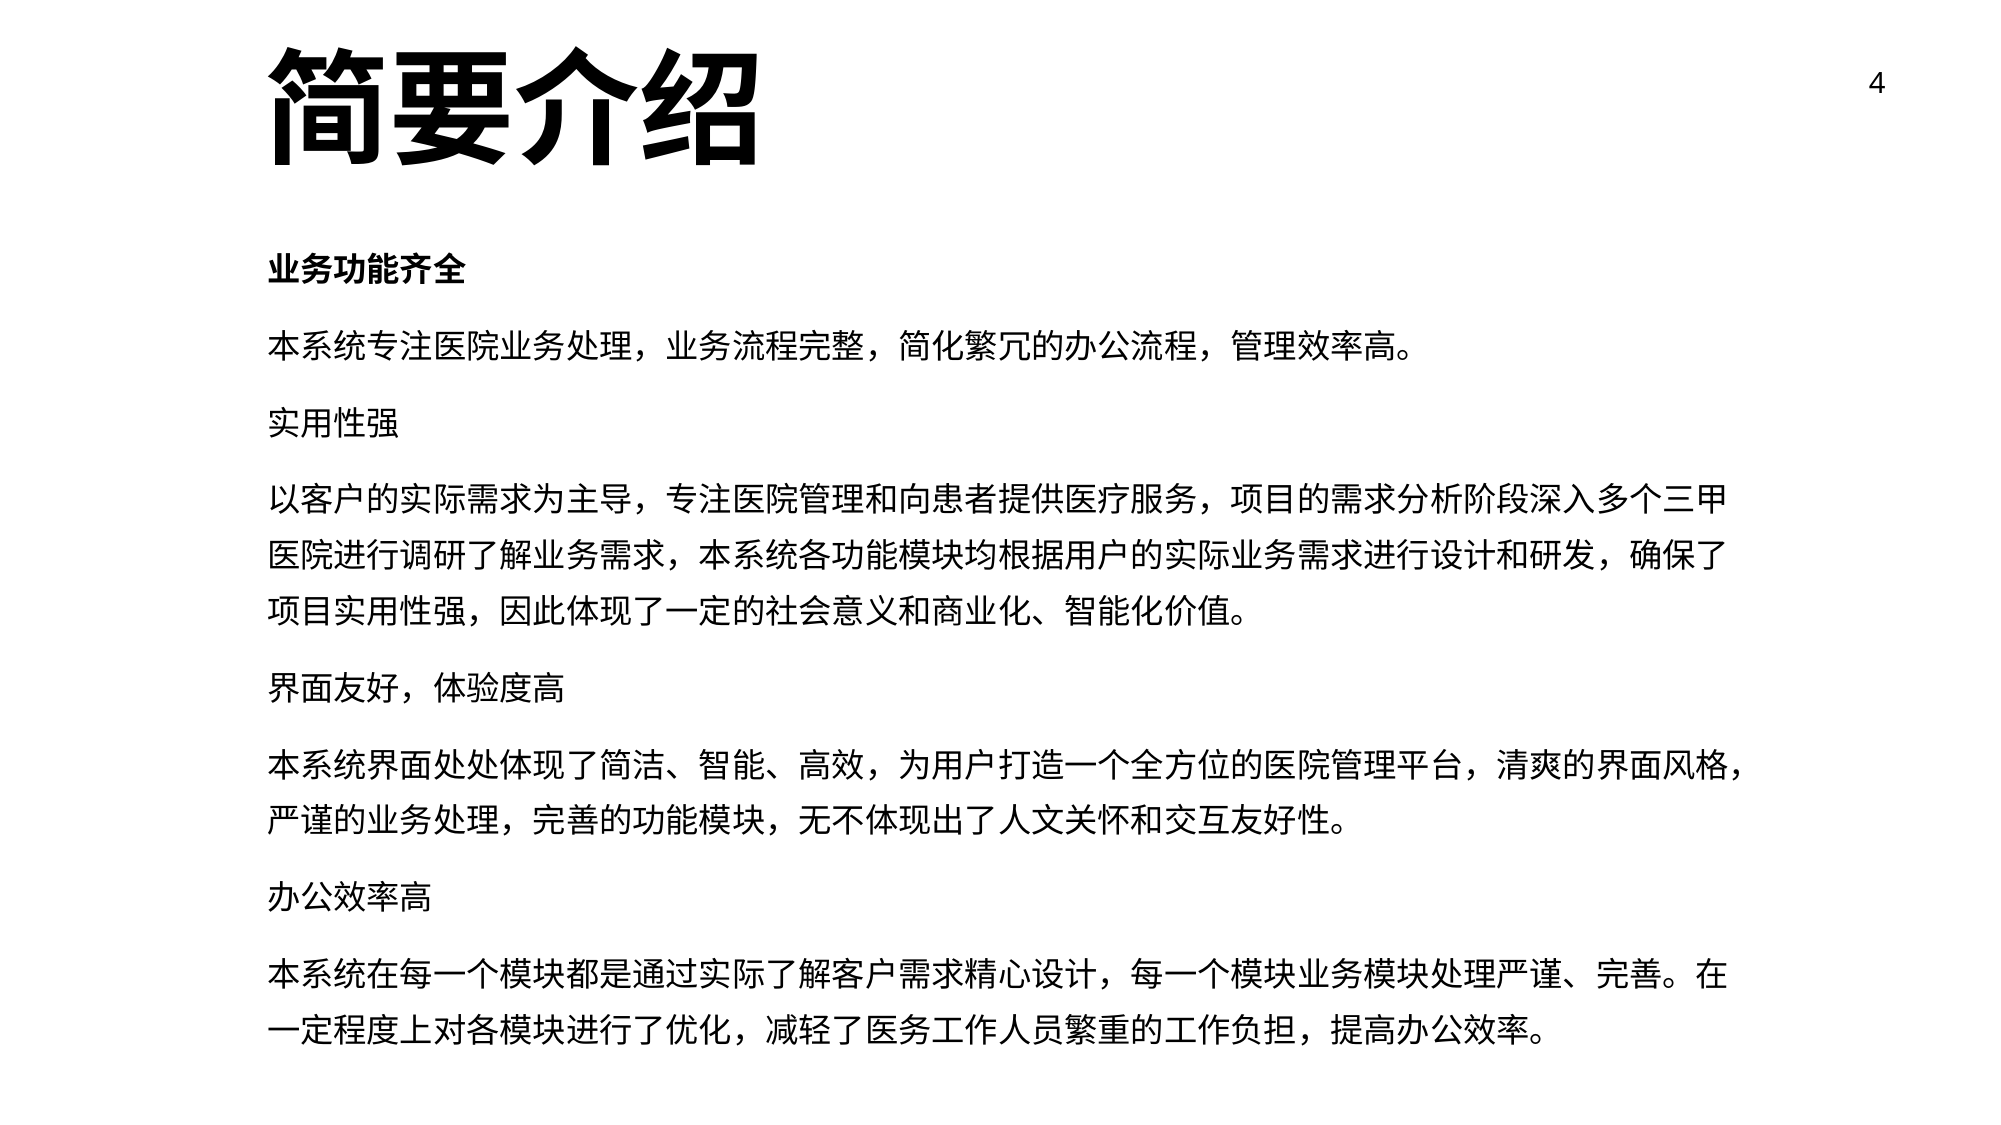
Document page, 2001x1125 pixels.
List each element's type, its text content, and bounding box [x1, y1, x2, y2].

text_box 业务功能齐全 本系统专注医院业务处理，业务流程完整，简化繁冗的办公流程，管理效率高。 实用性强 以客户的实际需求为主导，专注医院管理和向患者提供医疗服务，项目的需求分析阶段深入多个三甲医院进行调研了解业务需求，本系统各功能模块均根据用户的实际业务需求进行设计和研发，确保了项目实用性强，因此体现了一定的社会意义和商业化、智能化价值。 界面友好，体验度高 本系统界面处处体现了简洁、智能、高效，为用户打造一个全方位的医院管理平台，清爽的界面风格，严谨的业务处理，完善的功能模块，无不体现出了人文关怀和交互友好性。 办公效率高 本系统在每一个模块都是通过实际了解客户需求精心设计，每一个模块业务模块处理严谨、完善。在一定程度上对各模块进行了优化，减轻了医务工作人员繁重的工作负担，提高办公效率。 [251, 224, 1763, 1057]
text_box 简要介绍 [249, 22, 1619, 188]
